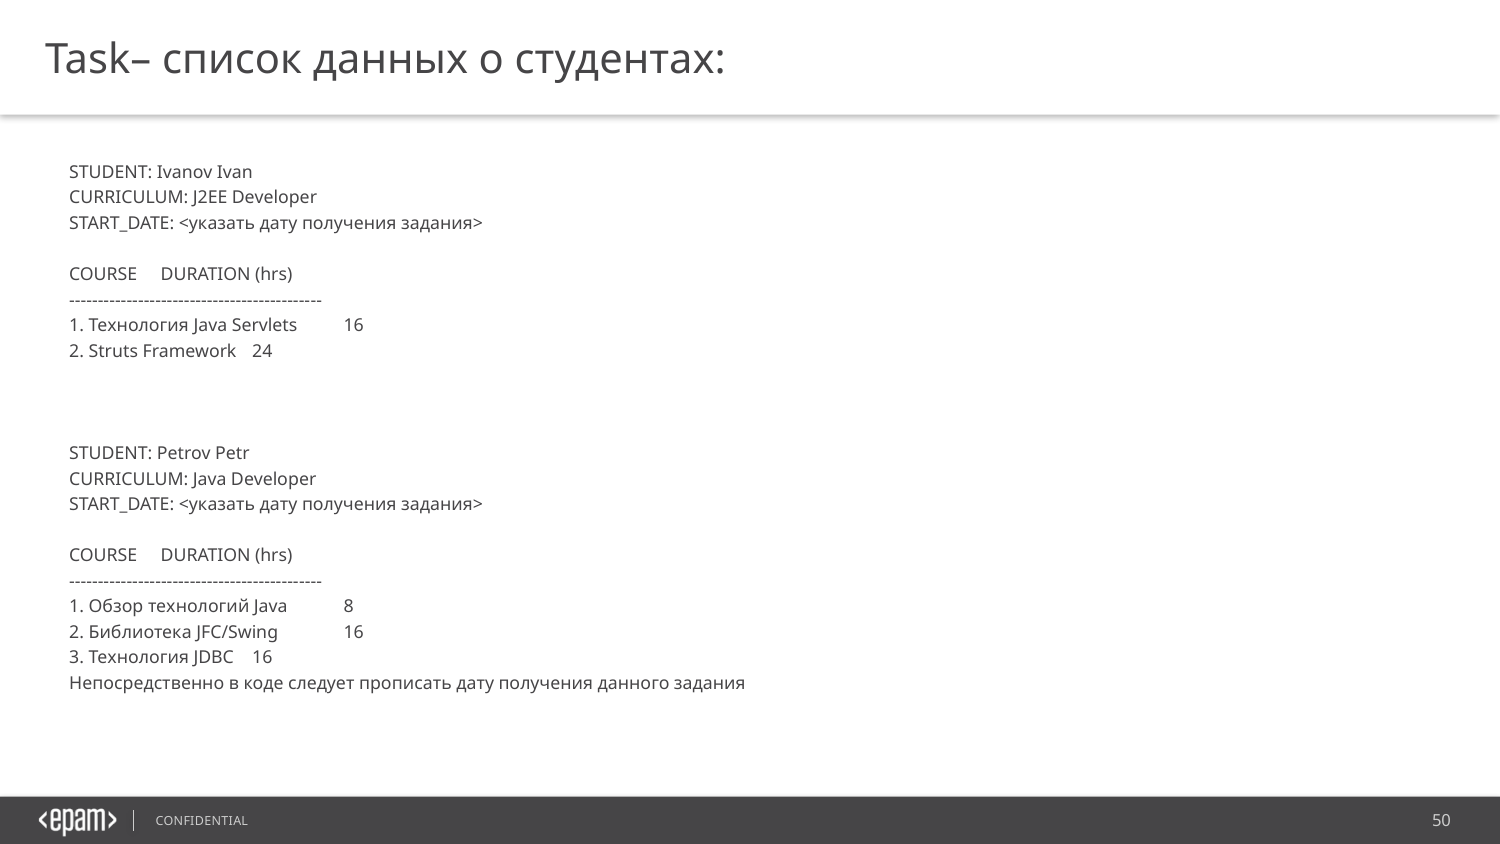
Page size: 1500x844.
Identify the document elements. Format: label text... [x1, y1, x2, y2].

picture [38, 808, 117, 837]
list Task– список данных о студентах: [0, 0, 1500, 115]
list STUDENT: Ivanov Ivan CURRICULUM: J2EE Developer START_DATE: <указать дату получения задания> COURSE DURATION (hrs) -------------------------------------------- 1. Технология Java Servlets 16 2. Struts Framework 24 STUDENT: Petrov Petr CURRICULUM: Java Developer START_DATE: <указать дату получения задания> COURSE DURATION (hrs) -------------------------------------------- 1. Обзор технологий Java 8 2. Библиотека JFC/Swing 16 3. Технология JDBC 16 Непосредственно в коде следует прописать дату получения данного задания [57, 150, 1426, 708]
